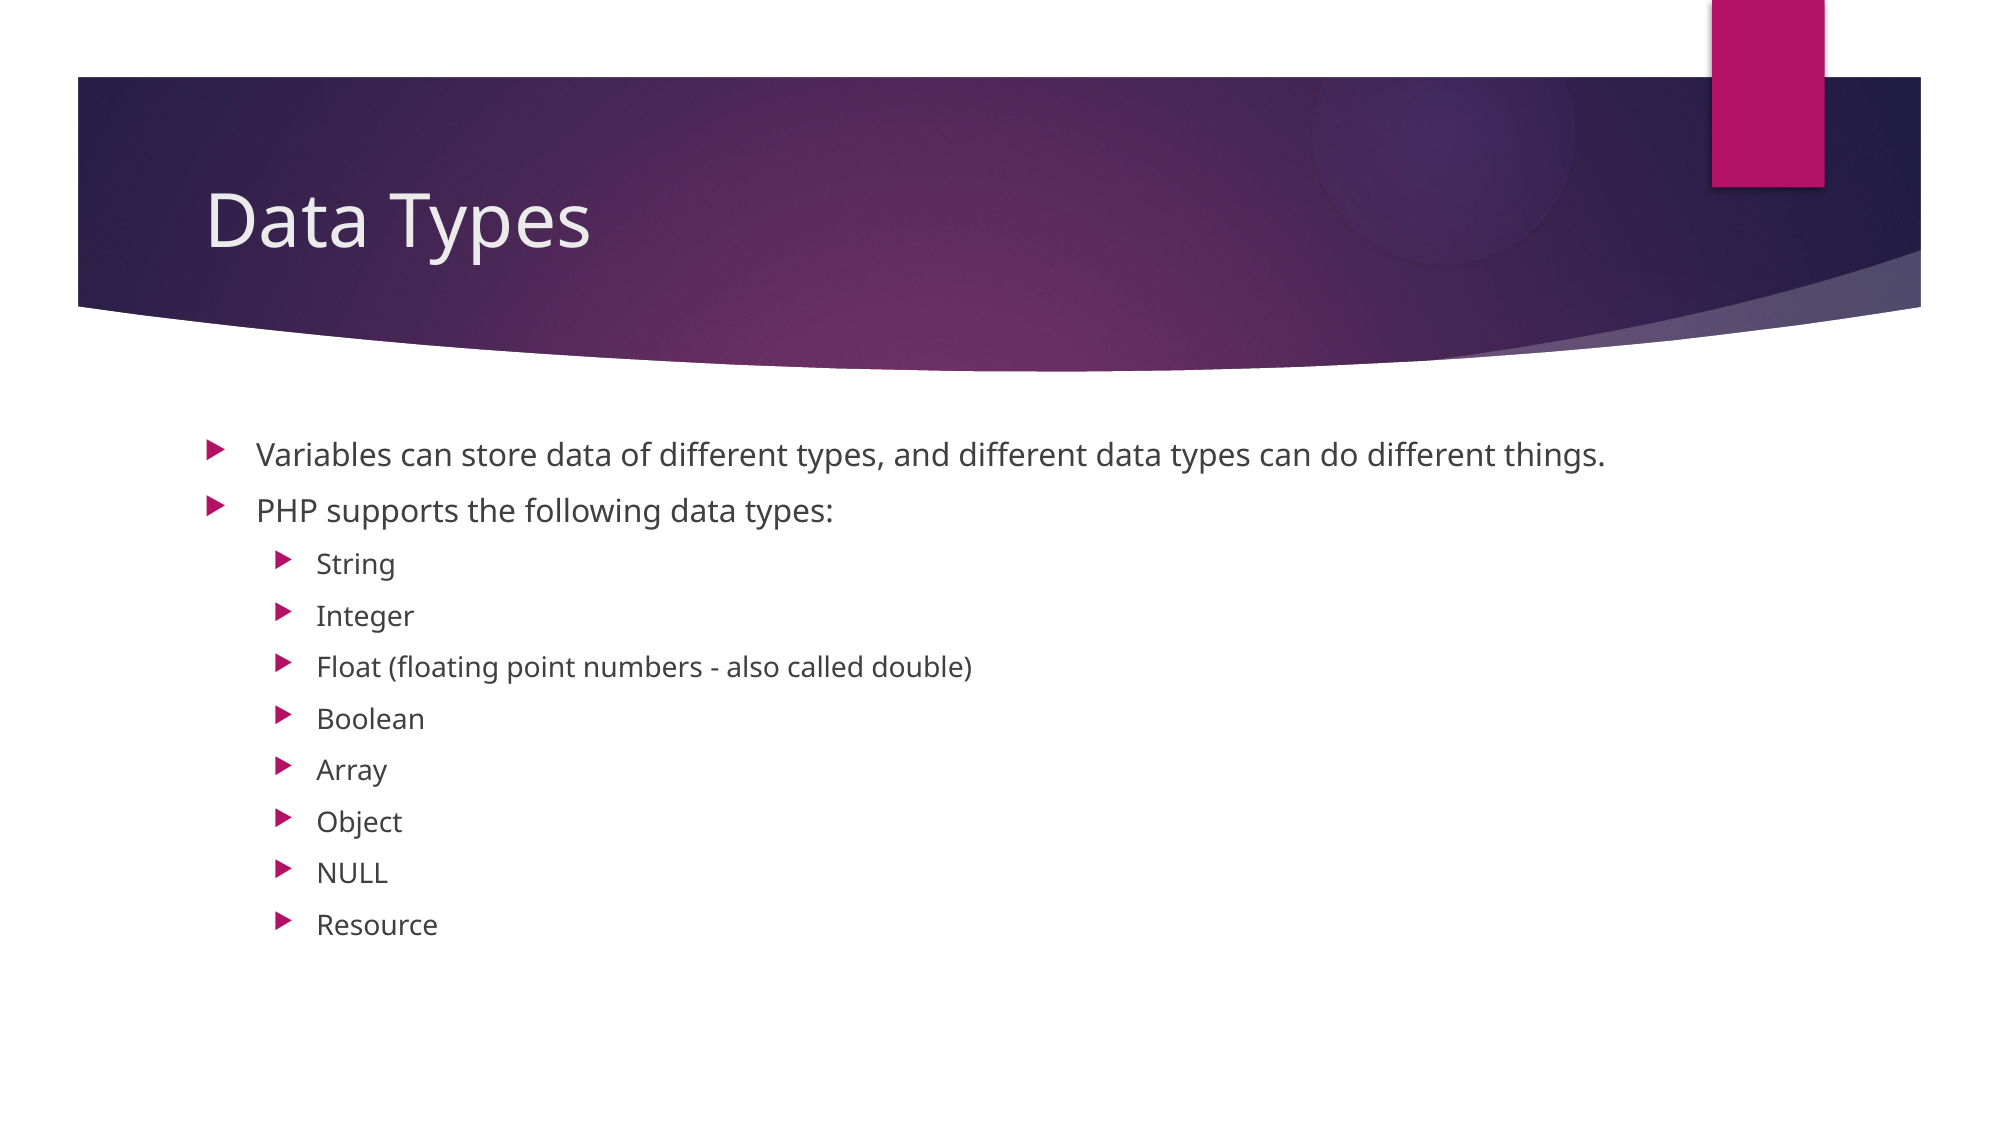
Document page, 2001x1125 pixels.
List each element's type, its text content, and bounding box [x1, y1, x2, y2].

list Variables can store data of different types, and different data types can do different things. PHP supports the following data types: String Integer Float (floating point numbers - also called double) Boolean Array Object NULL Resource [189, 427, 1638, 988]
title Data Types [189, 159, 1627, 276]
